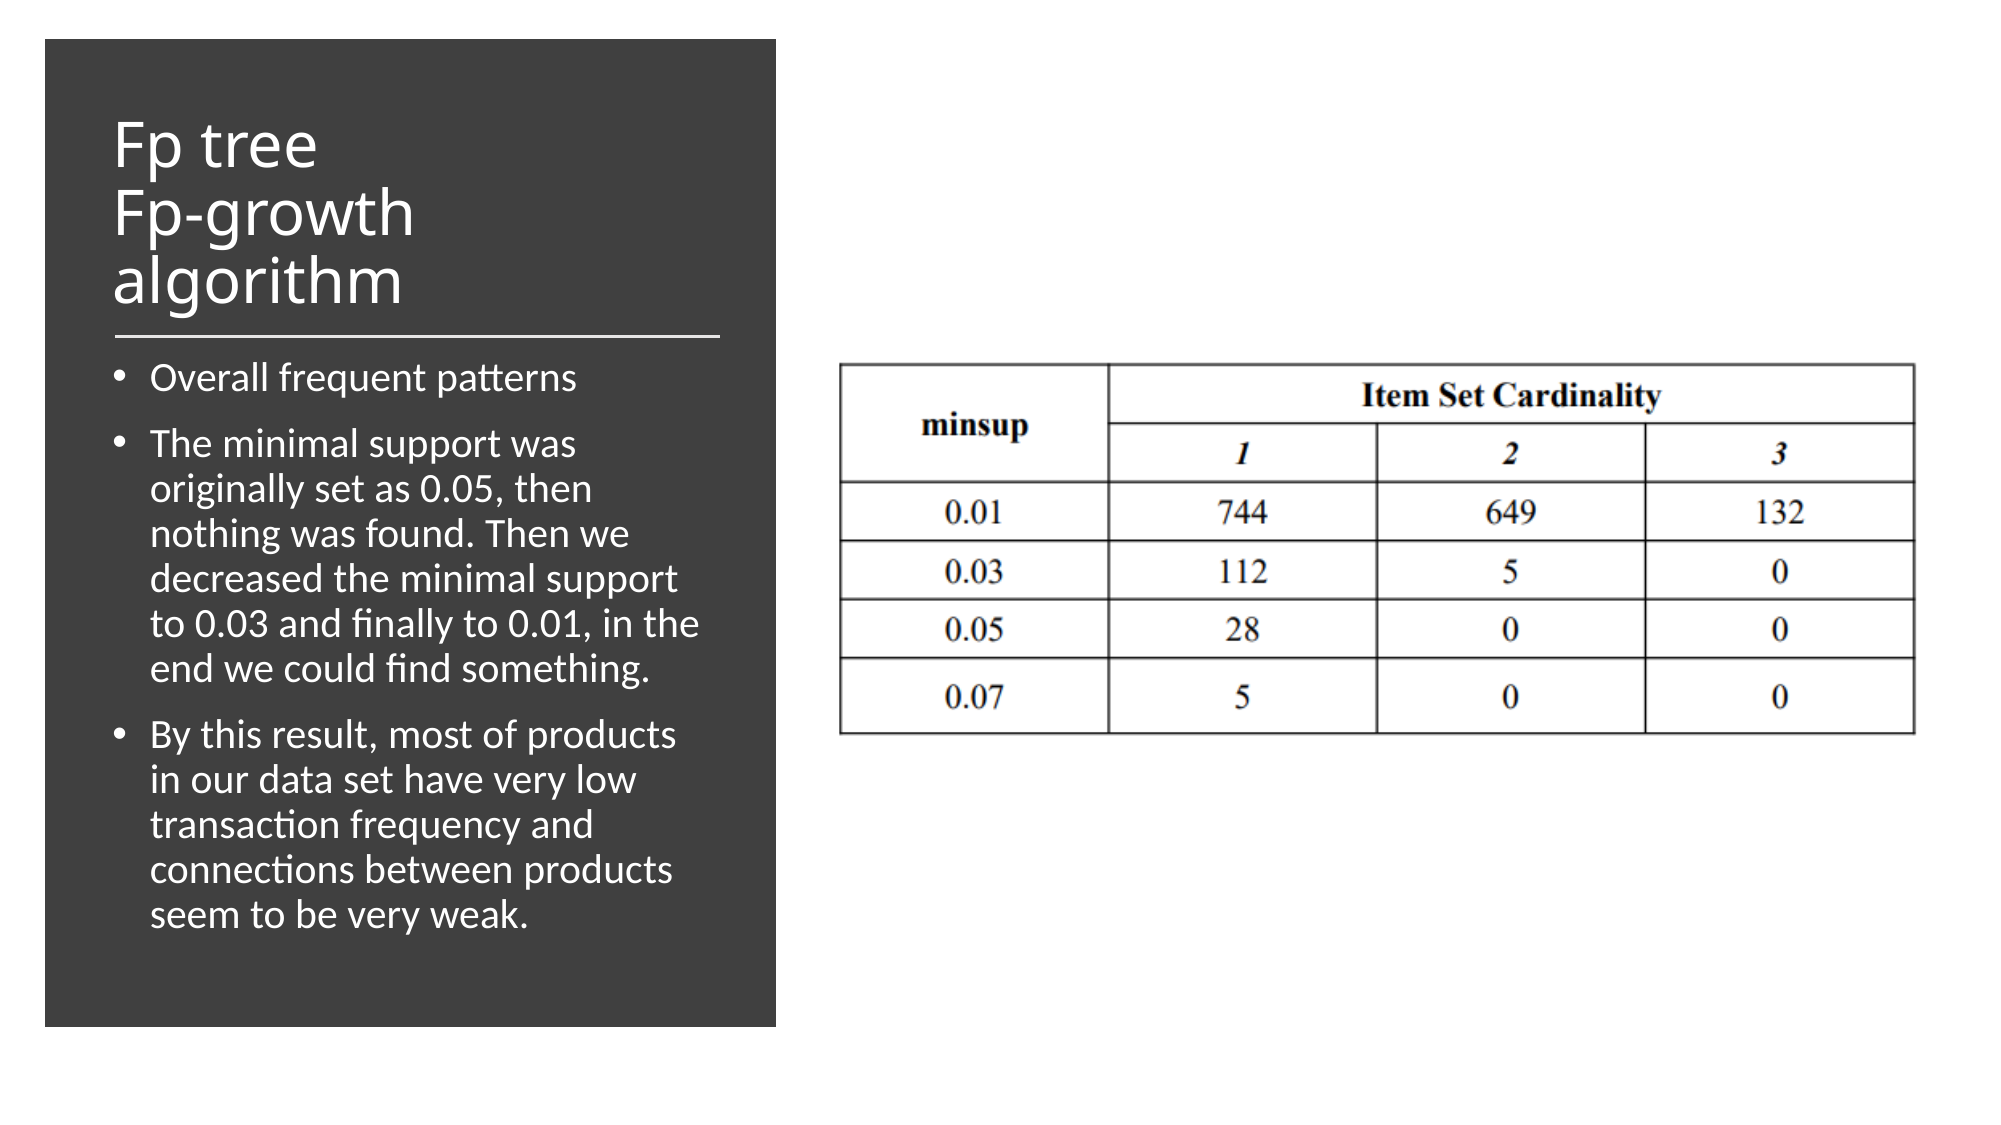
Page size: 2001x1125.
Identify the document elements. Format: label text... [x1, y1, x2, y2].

list Overall frequent patterns The minimal support was originally set as 0.05, then nothing was found. Then we decreased the minimal support to 0.03 and finally to 0.01, in the end we could find something. By this result, most of products in our data set have very low transaction frequency and connections between products seem to be very weak. [97, 348, 725, 967]
text_box [54, 49, 767, 1018]
picture [838, 360, 1921, 740]
title Fp tree Fp-growth algorithm [97, 105, 725, 326]
